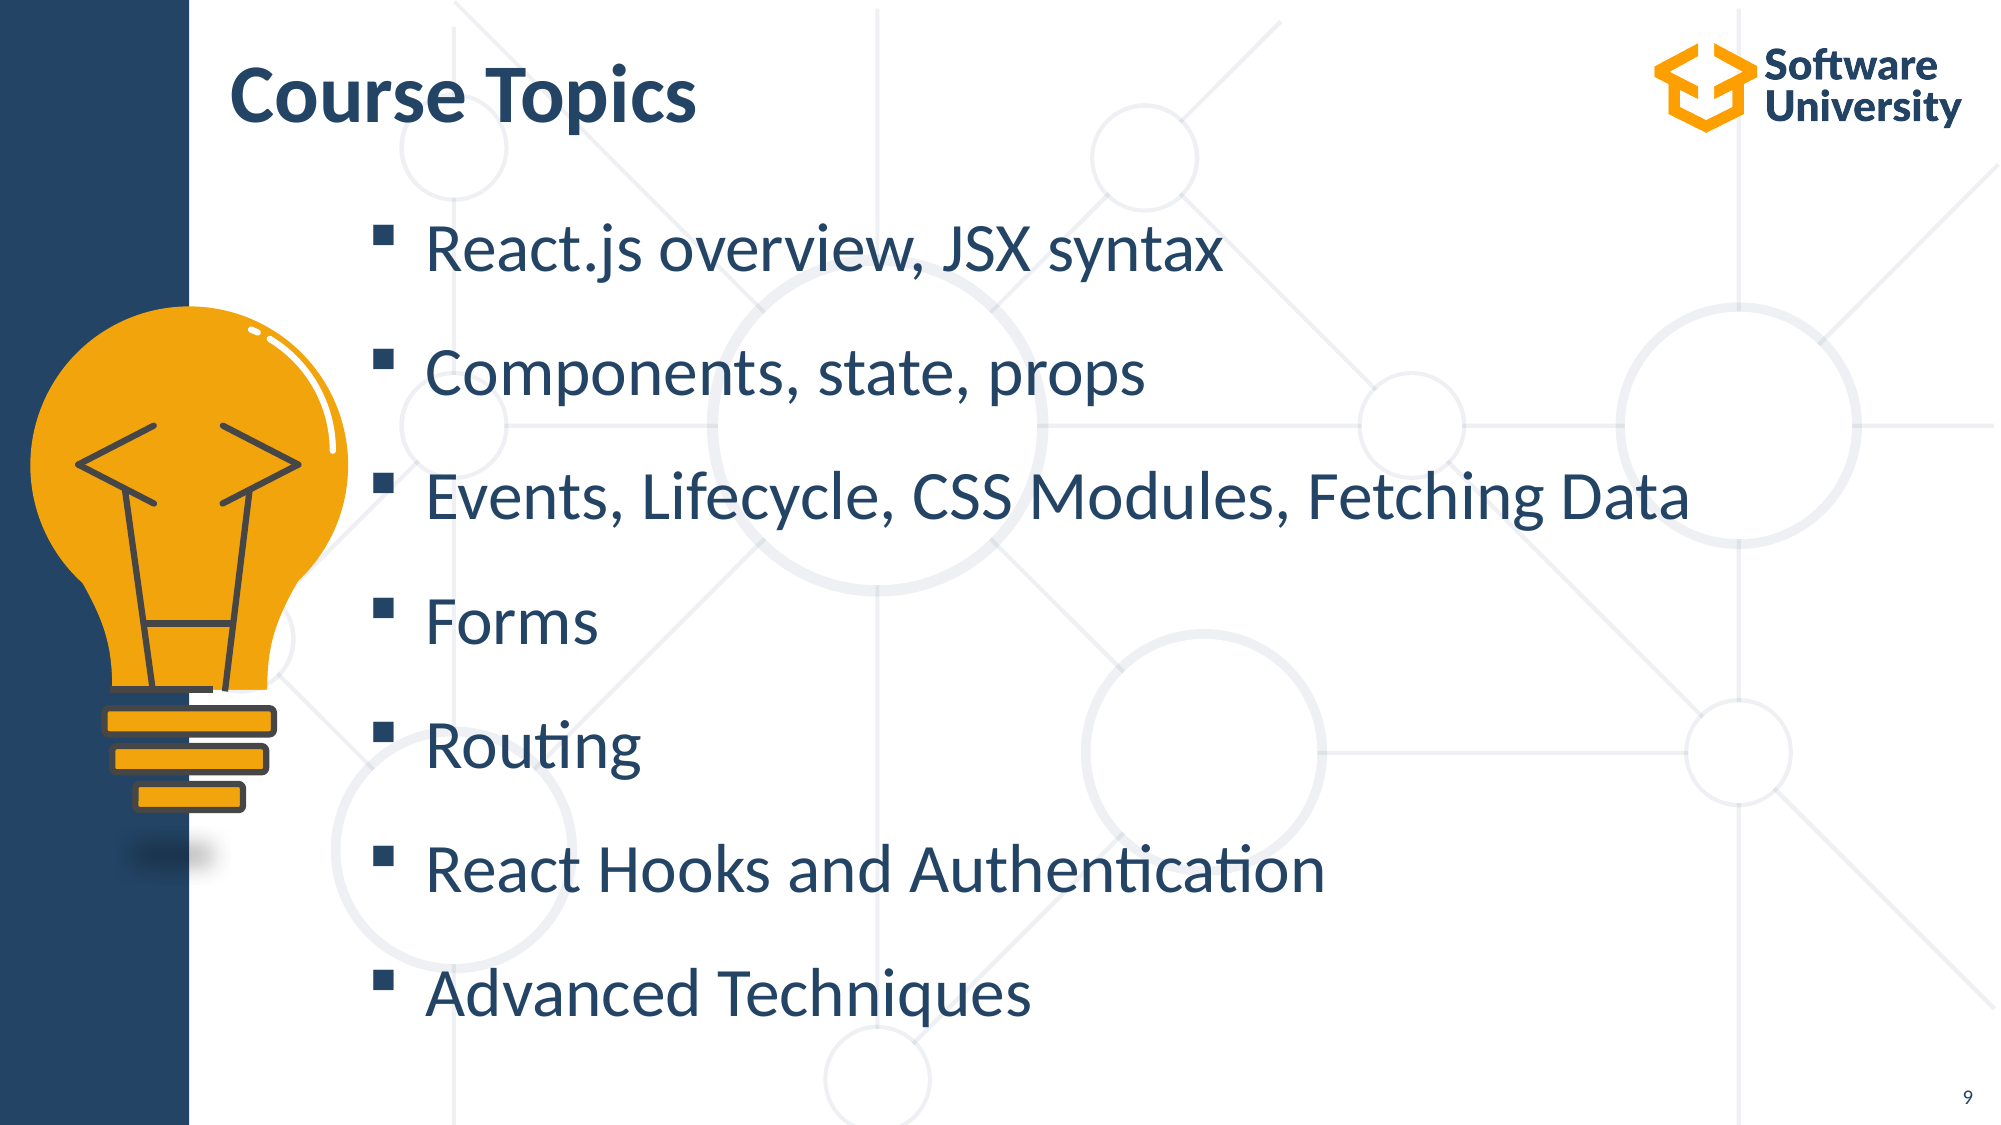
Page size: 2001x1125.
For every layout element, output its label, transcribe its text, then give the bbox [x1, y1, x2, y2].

list React.js overview, JSX syntax Components, state, props Events, Lifecycle, CSS Modules, Fetching Data Forms Routing React Hooks and Authentication Advanced Techniques [350, 179, 1979, 1046]
picture [1641, 31, 1973, 145]
title Course Topics [212, 16, 1628, 162]
text_box 9 [1927, 1067, 1989, 1117]
